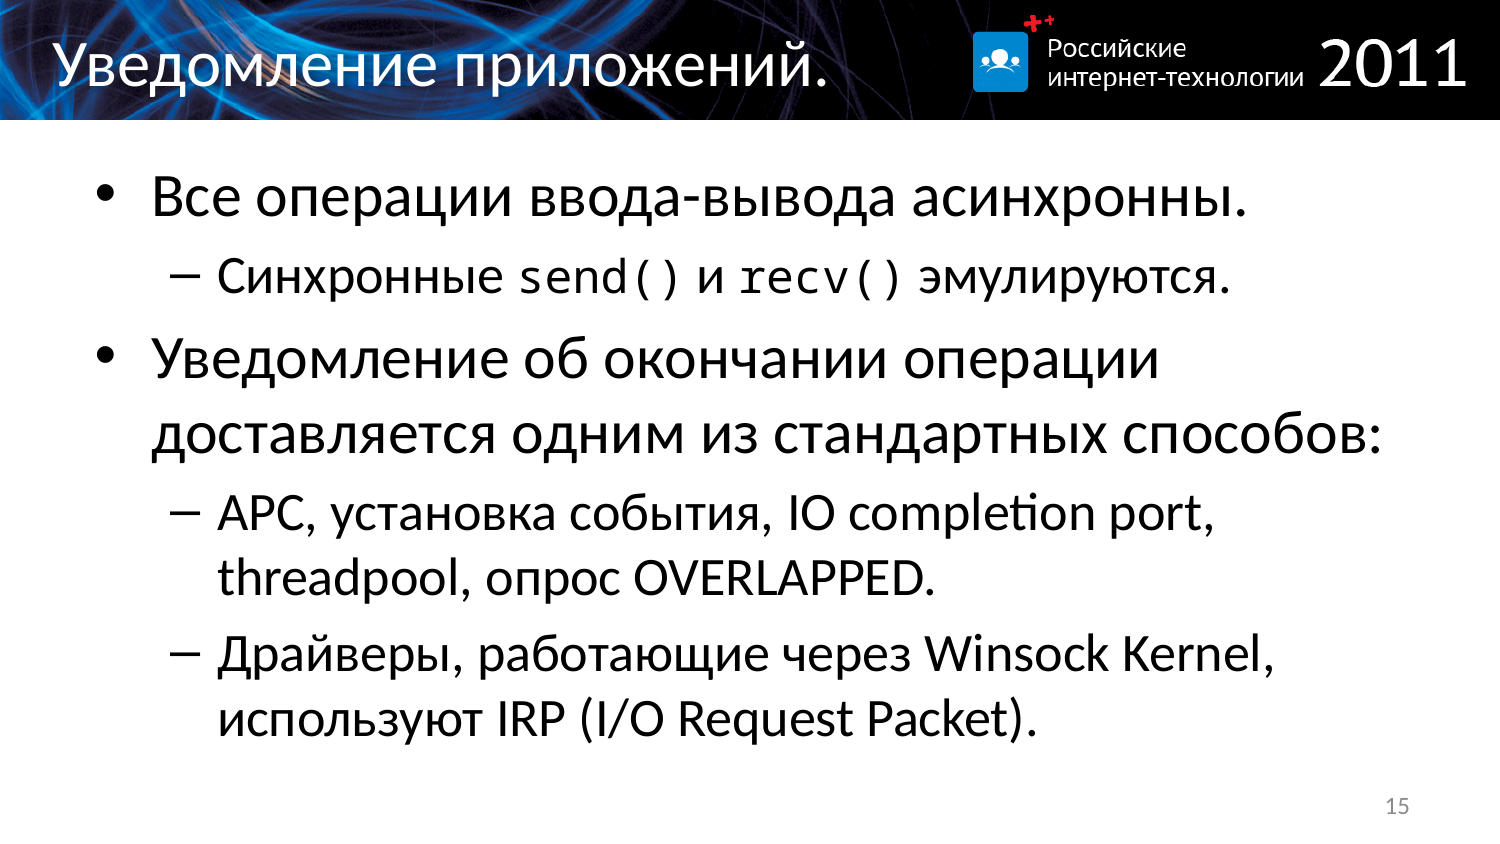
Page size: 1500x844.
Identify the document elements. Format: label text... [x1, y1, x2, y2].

list Все операции ввода-вывода асинхронны. Синхронные send() и recv() эмулируются. Уведомление об окончании операции доставляется одним из стандартных способов: APC, установка события, IO completion port, threadpool, опрос OVERLAPPED. Драйверы, работающие через Winsock Kernel, используют IRP (I/O Request Packet). [79, 146, 1430, 765]
slide_number 15 [1074, 782, 1425, 828]
title Уведомление приложений. [37, 2, 951, 118]
picture [0, 0, 1500, 120]
